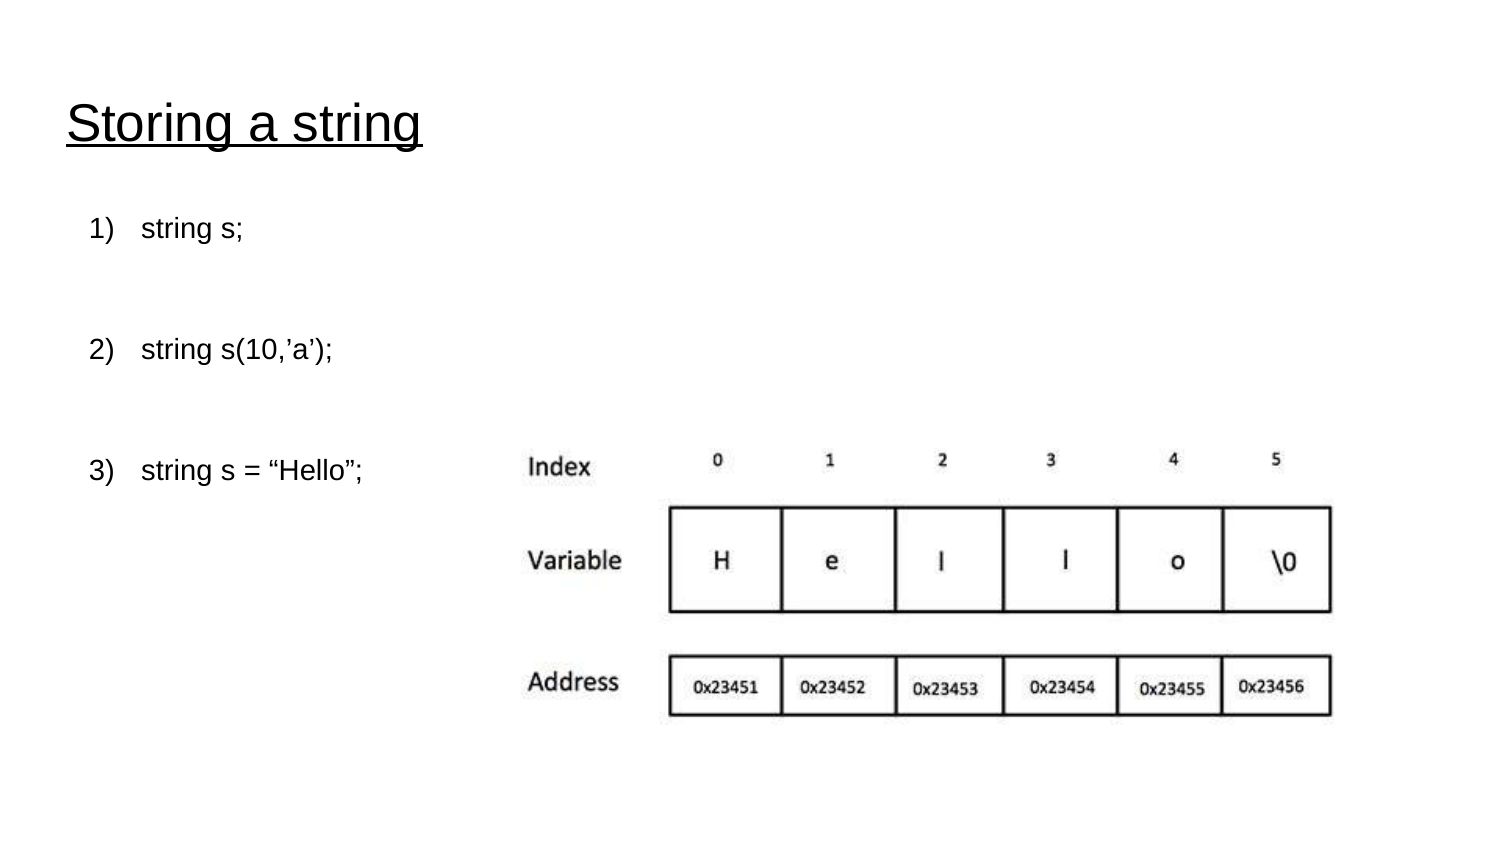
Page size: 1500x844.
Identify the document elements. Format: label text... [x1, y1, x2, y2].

list string s; string s(10,’a’); string s = “Hello”; [51, 189, 1449, 750]
title Storing a string [51, 72, 1449, 167]
picture [509, 436, 1385, 736]
